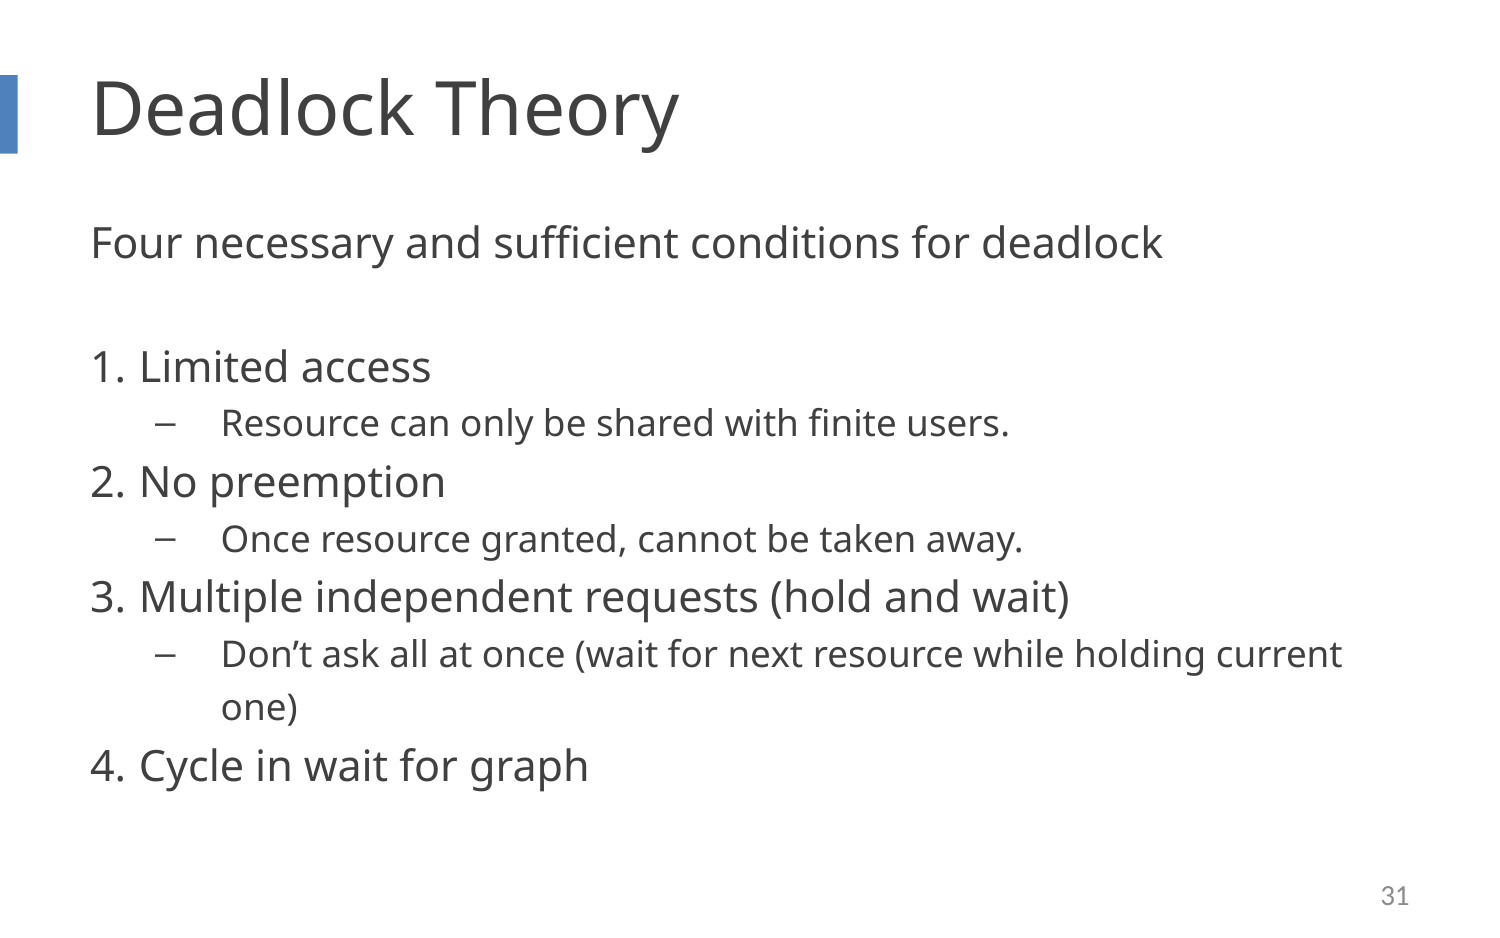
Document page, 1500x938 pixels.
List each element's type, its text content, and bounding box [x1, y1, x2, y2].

list Four necessary and sufficient conditions for deadlock Limited access Resource can only be shared with finite users. No preemption Once resource granted, cannot be taken away. Multiple independent requests (hold and wait) Don’t ask all at once (wait for next resource while holding current one) Cycle in wait for graph [75, 197, 1438, 803]
slide_number 31 [1074, 868, 1425, 919]
title Deadlock Theory [75, 37, 1425, 186]
